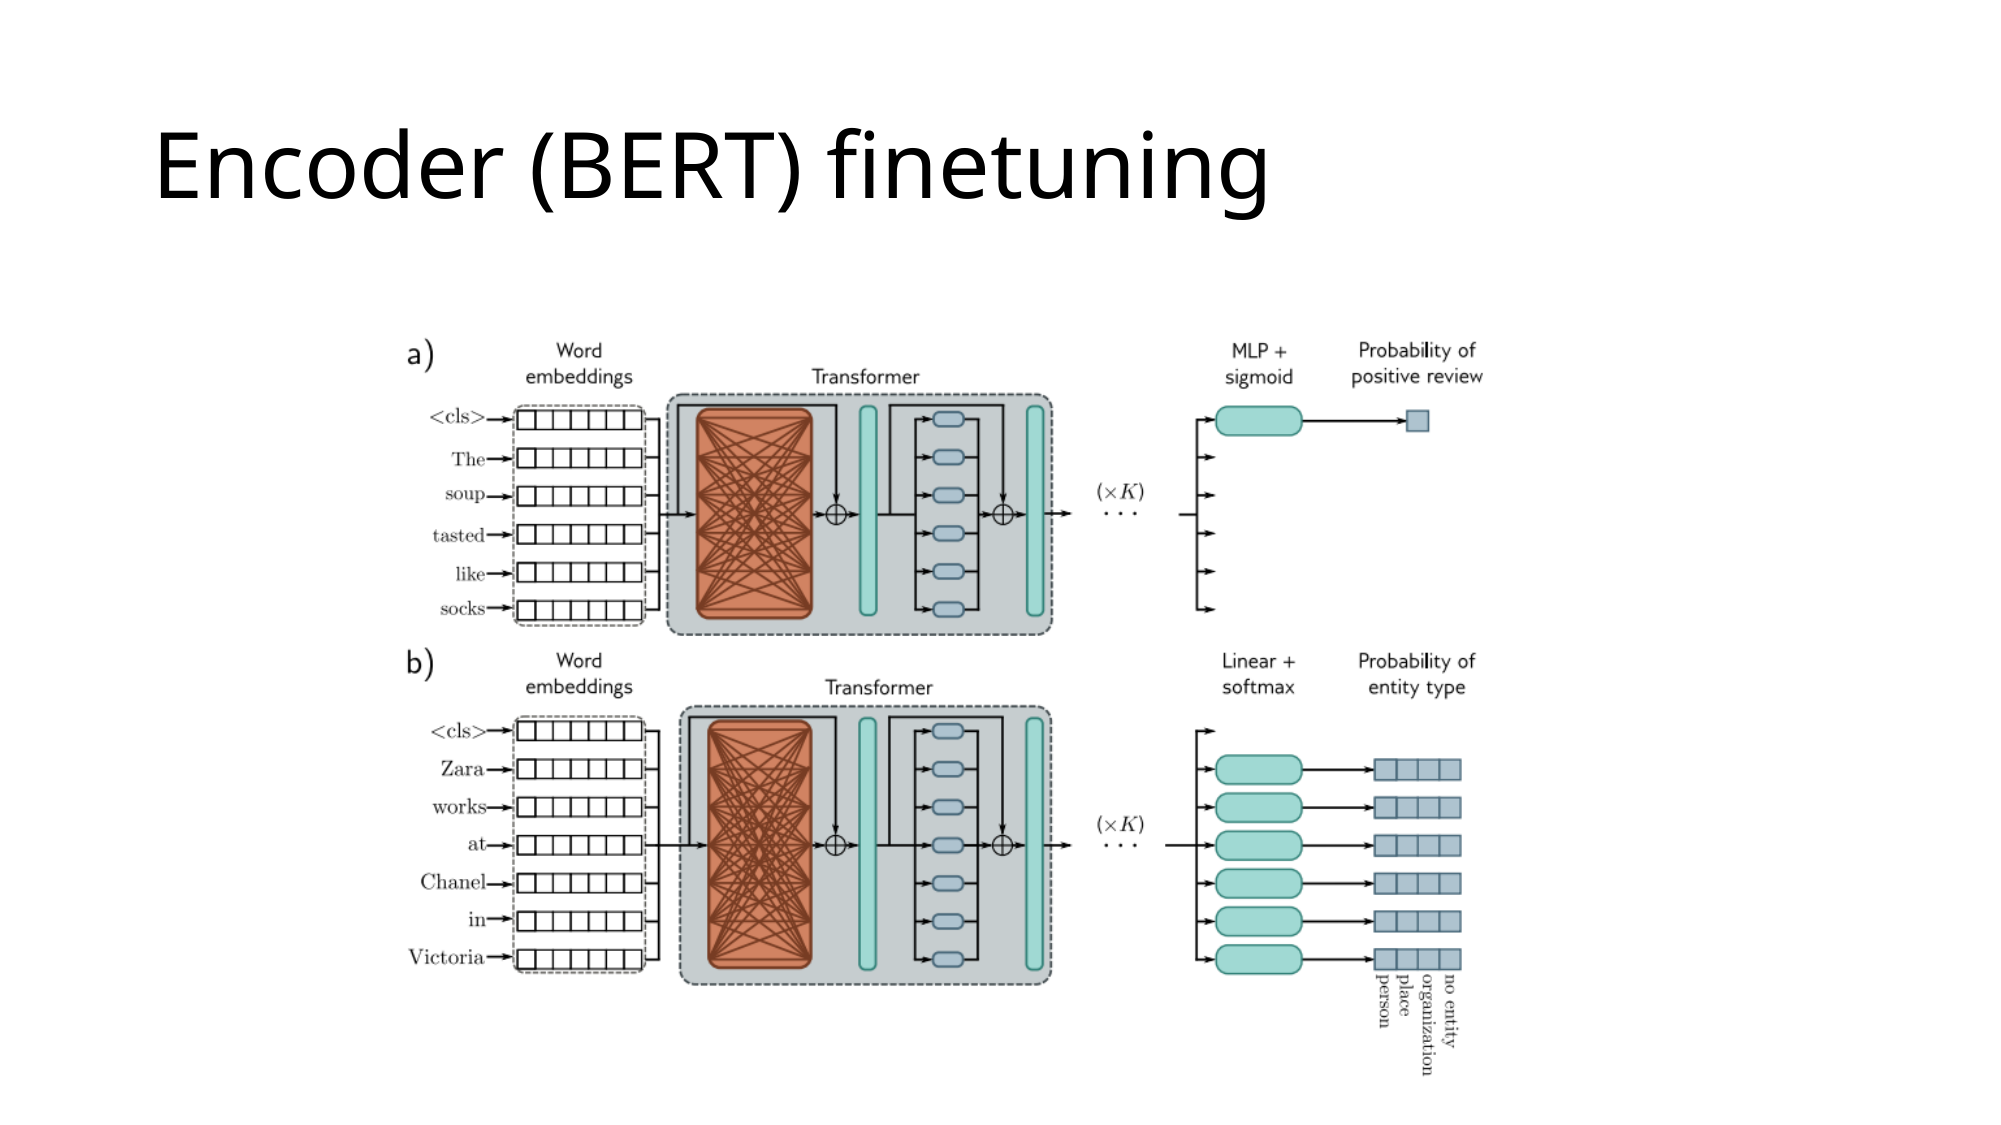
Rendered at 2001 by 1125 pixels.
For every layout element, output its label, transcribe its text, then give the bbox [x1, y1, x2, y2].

picture [377, 299, 1592, 1081]
title Encoder (BERT) finetuning [137, 59, 1863, 278]
